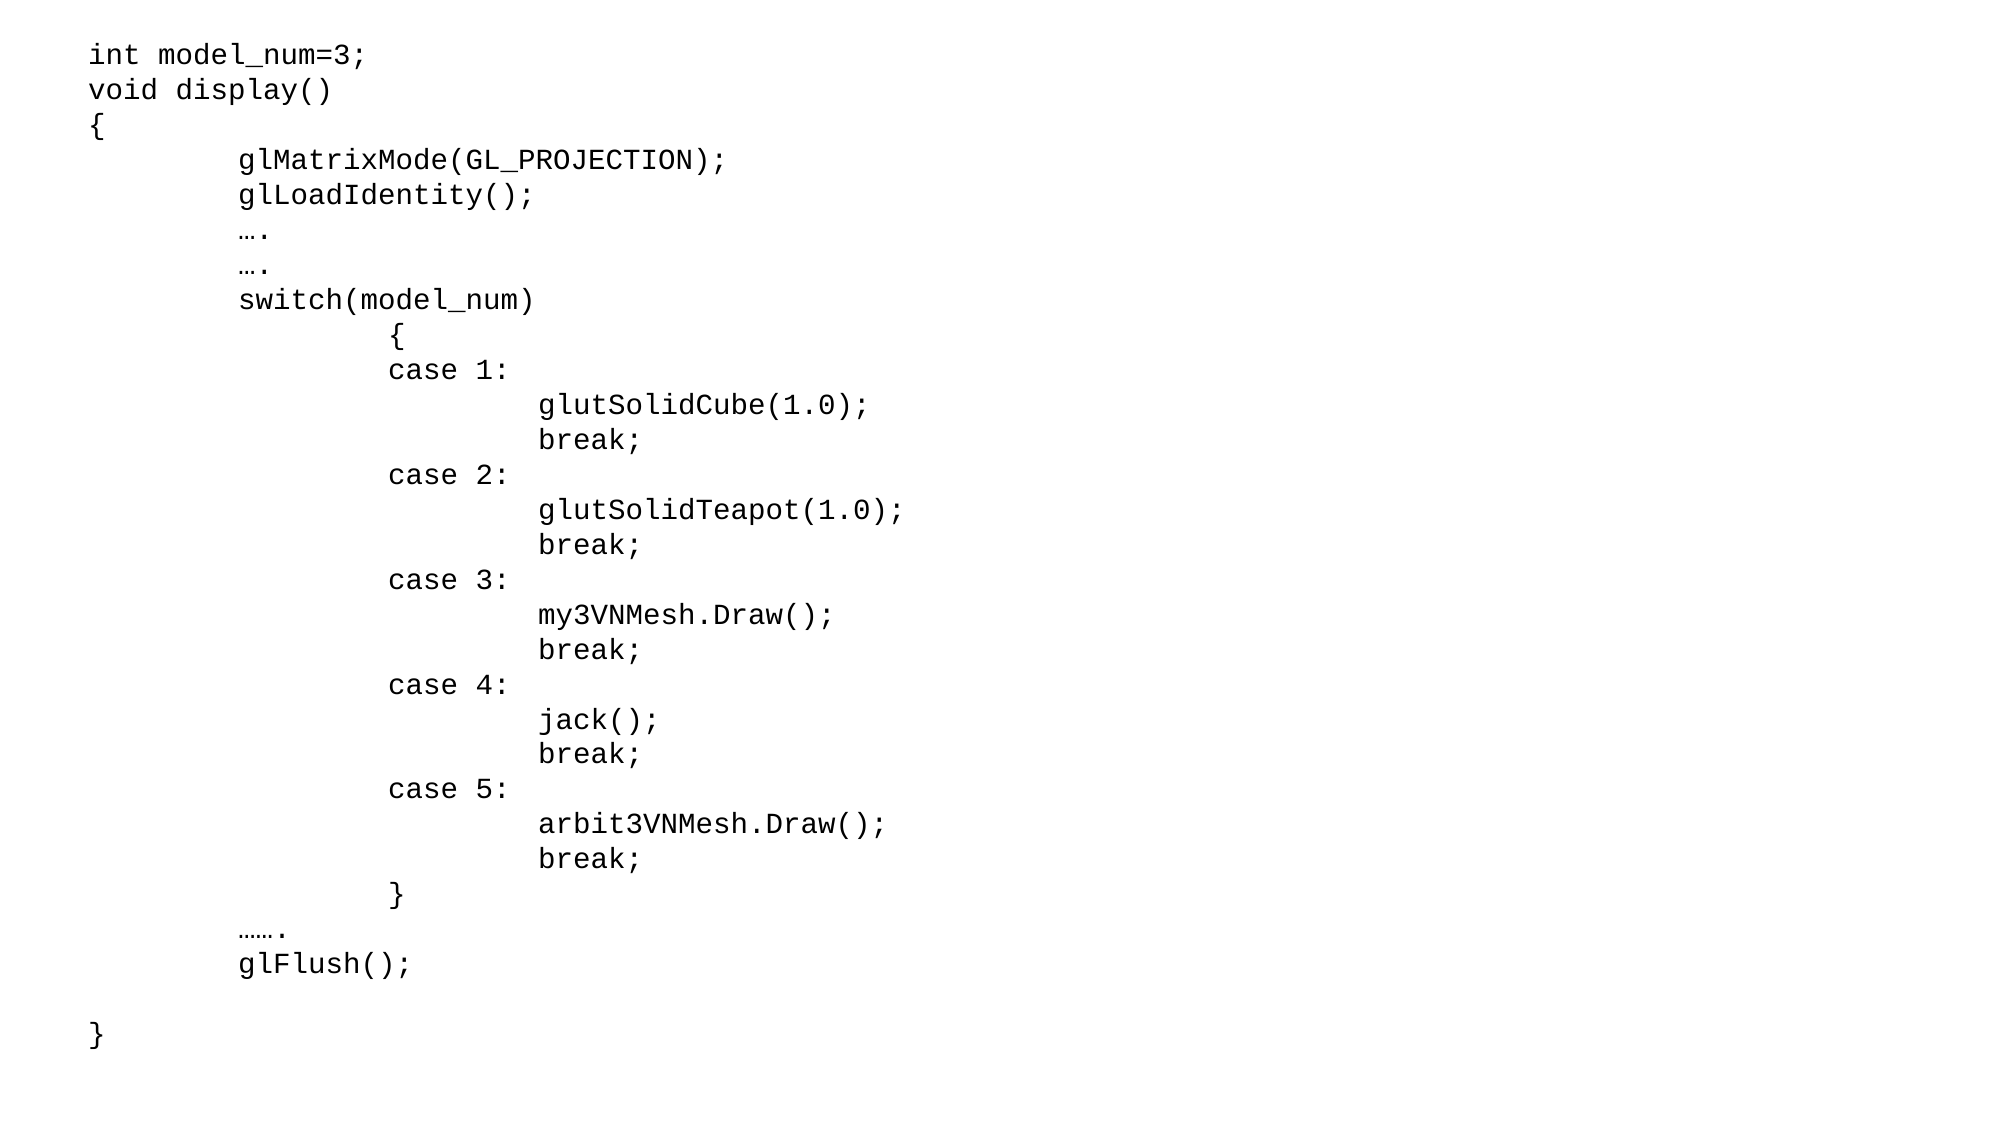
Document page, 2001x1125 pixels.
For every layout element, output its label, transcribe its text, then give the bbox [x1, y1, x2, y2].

text_box int model_num=3; void display() { glMatrixMode(GL_PROJECTION); glLoadIdentity(); …. …. switch(model_num) { case 1: glutSolidCube(1.0); break; case 2: glutSolidTeapot(1.0); break; case 3: my3VNMesh.Draw(); break; case 4: jack(); break; case 5: arbit3VNMesh.Draw(); break; } ……. glFlush(); } [73, 28, 1981, 1057]
